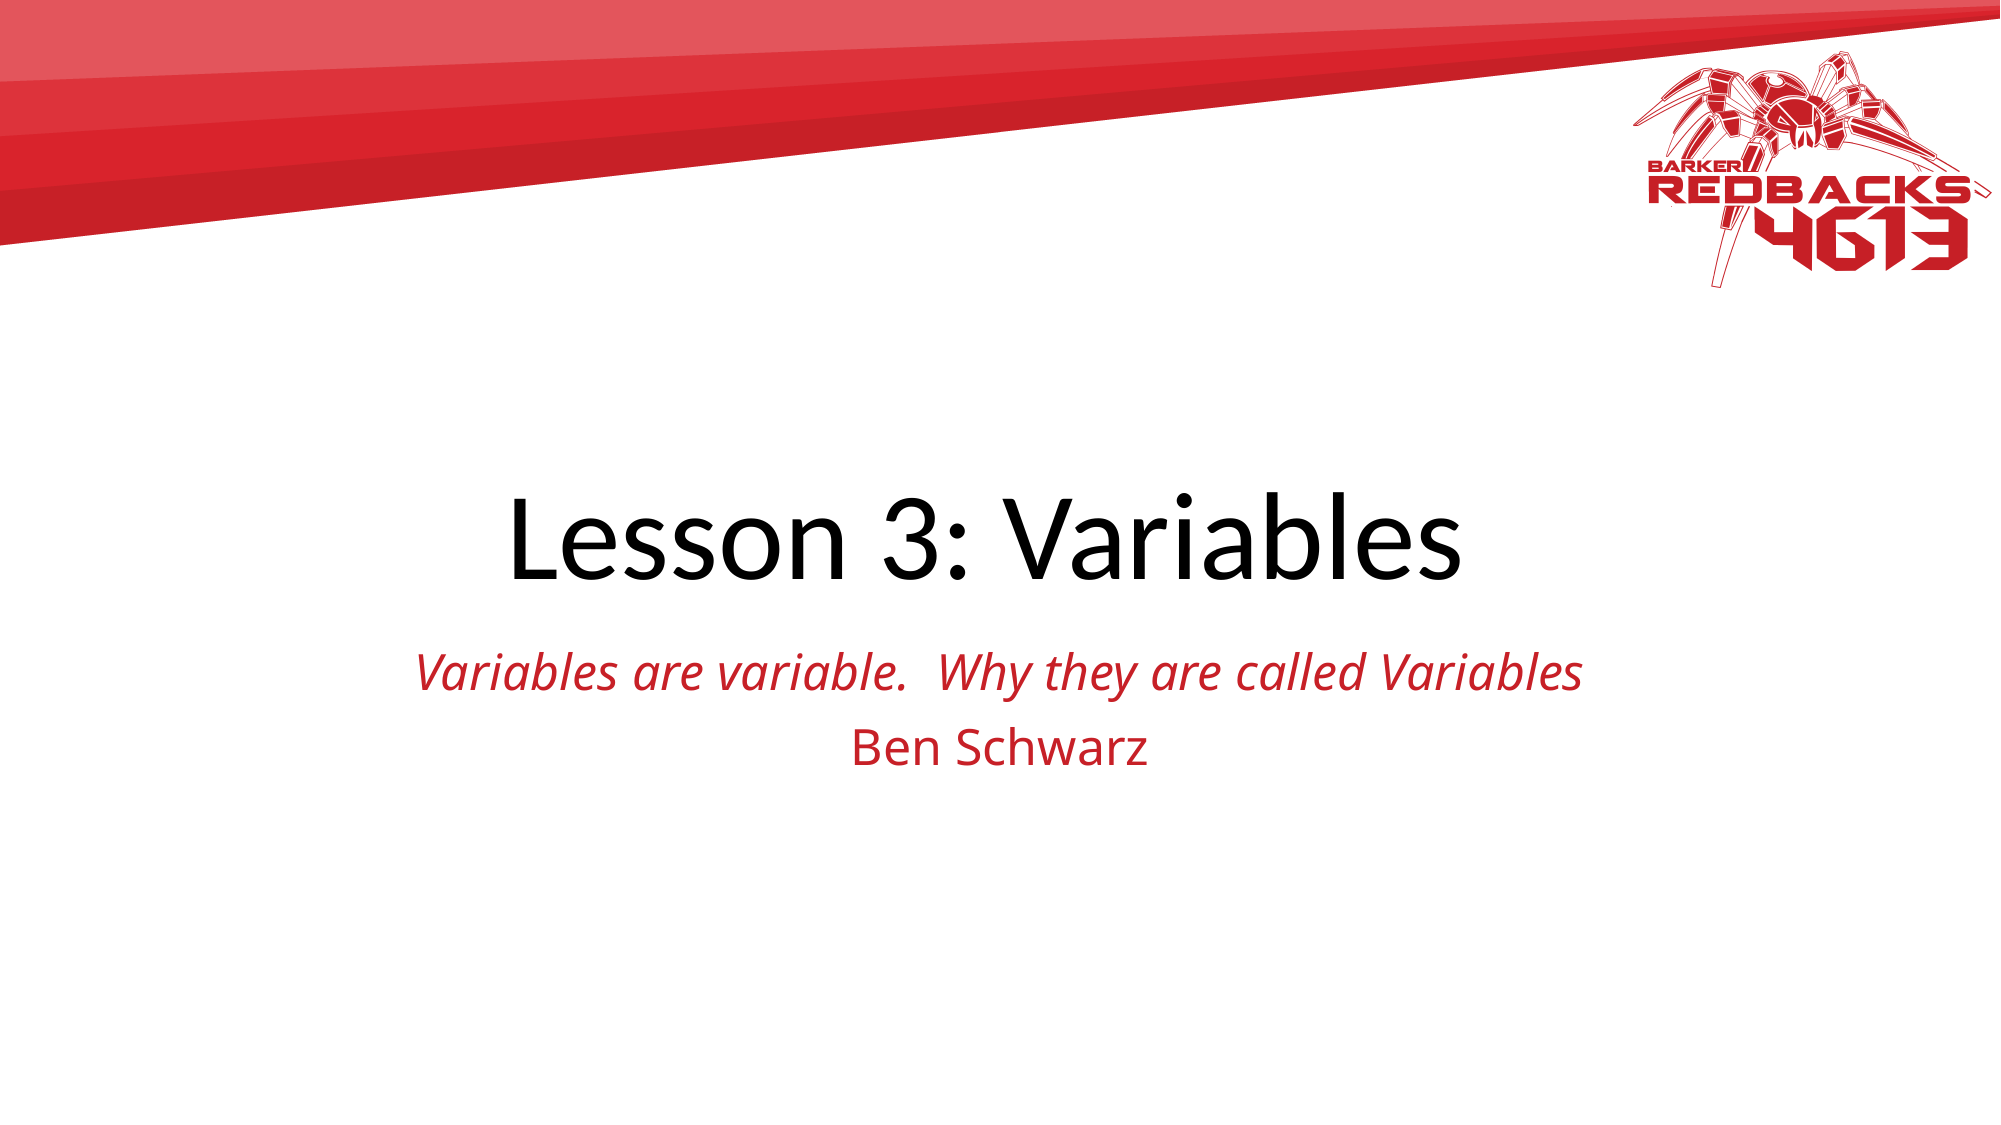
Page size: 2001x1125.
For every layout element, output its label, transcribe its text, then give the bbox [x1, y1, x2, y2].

picture [0, 0, 2000, 288]
subtitle Variables are variable. Why they are called Variables Ben Schwarz [249, 639, 1750, 912]
title Lesson 3: Variables [456, 222, 1544, 614]
